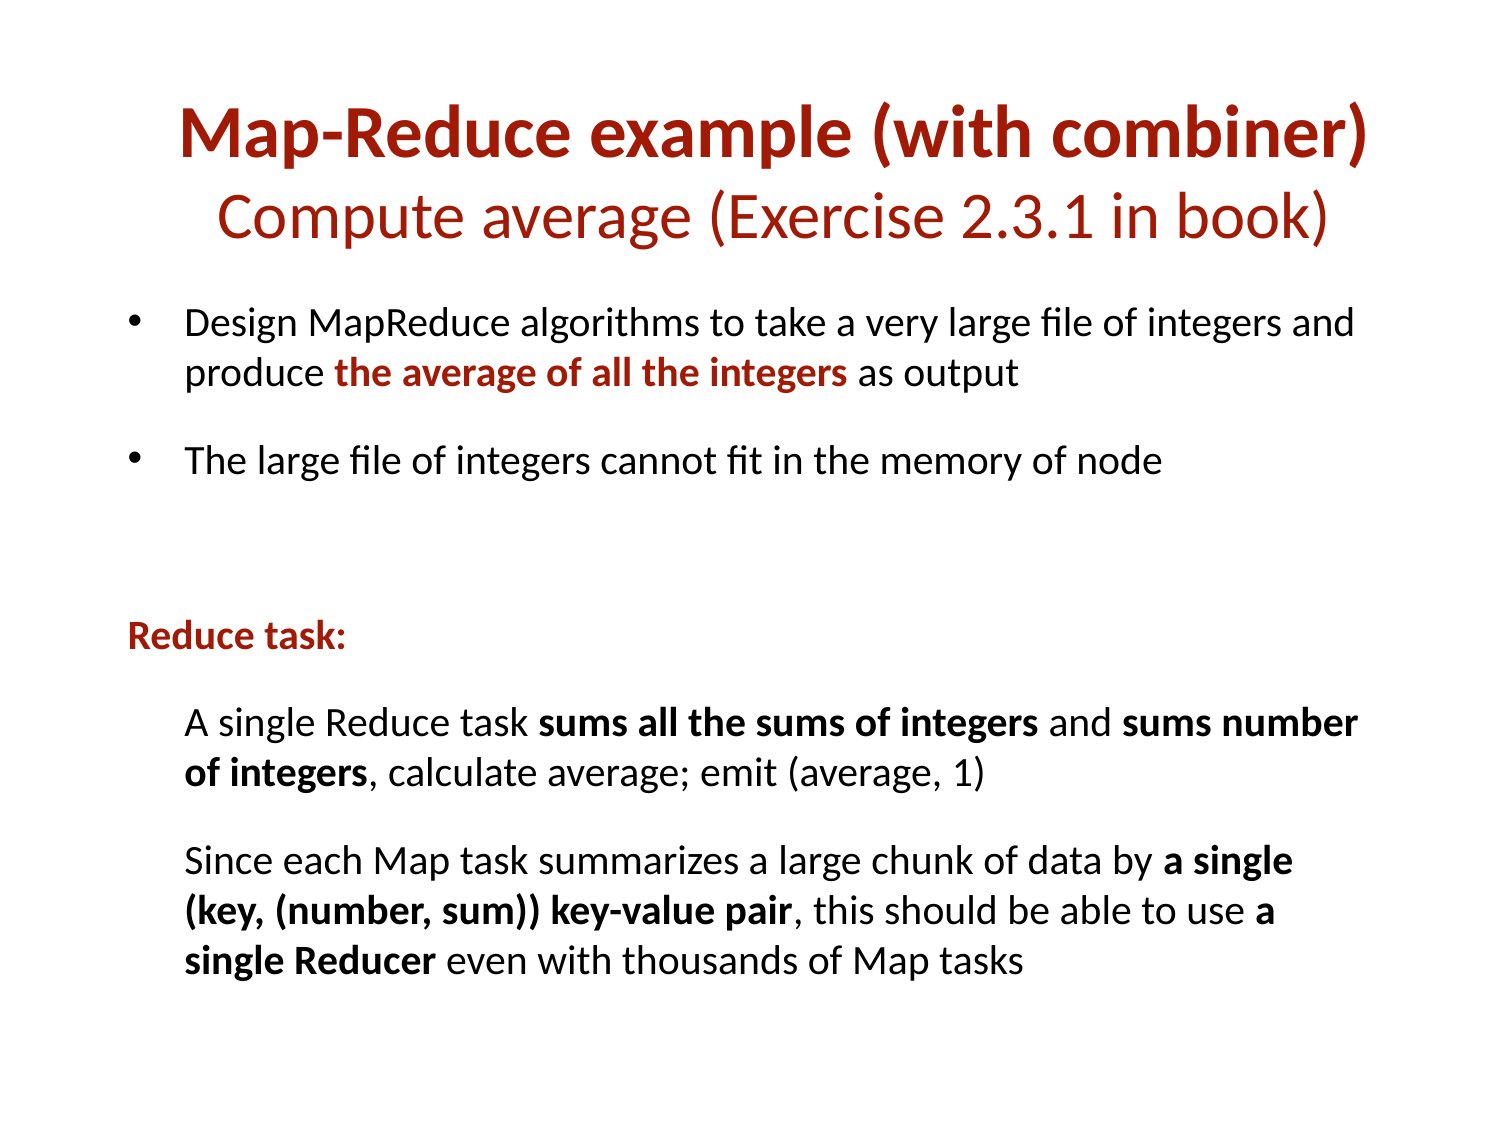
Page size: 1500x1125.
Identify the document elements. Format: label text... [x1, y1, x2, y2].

text_box Design MapReduce algorithms to take a very large file of integers and produce the average of all the integers as output The large file of integers cannot fit in the memory of node Reduce task: A single Reduce task sums all the sums of integers and sums number of integers, calculate average; emit (average, 1) Since each Map task summarizes a large chunk of data by a single (key, (number, sum)) key-value pair, this should be able to use a single Reducer even with thousands of Map tasks [112, 287, 1388, 1063]
text_box Map-Reduce example (with combiner) Compute average (Exercise 2.3.1 in book) [137, 75, 1413, 263]
